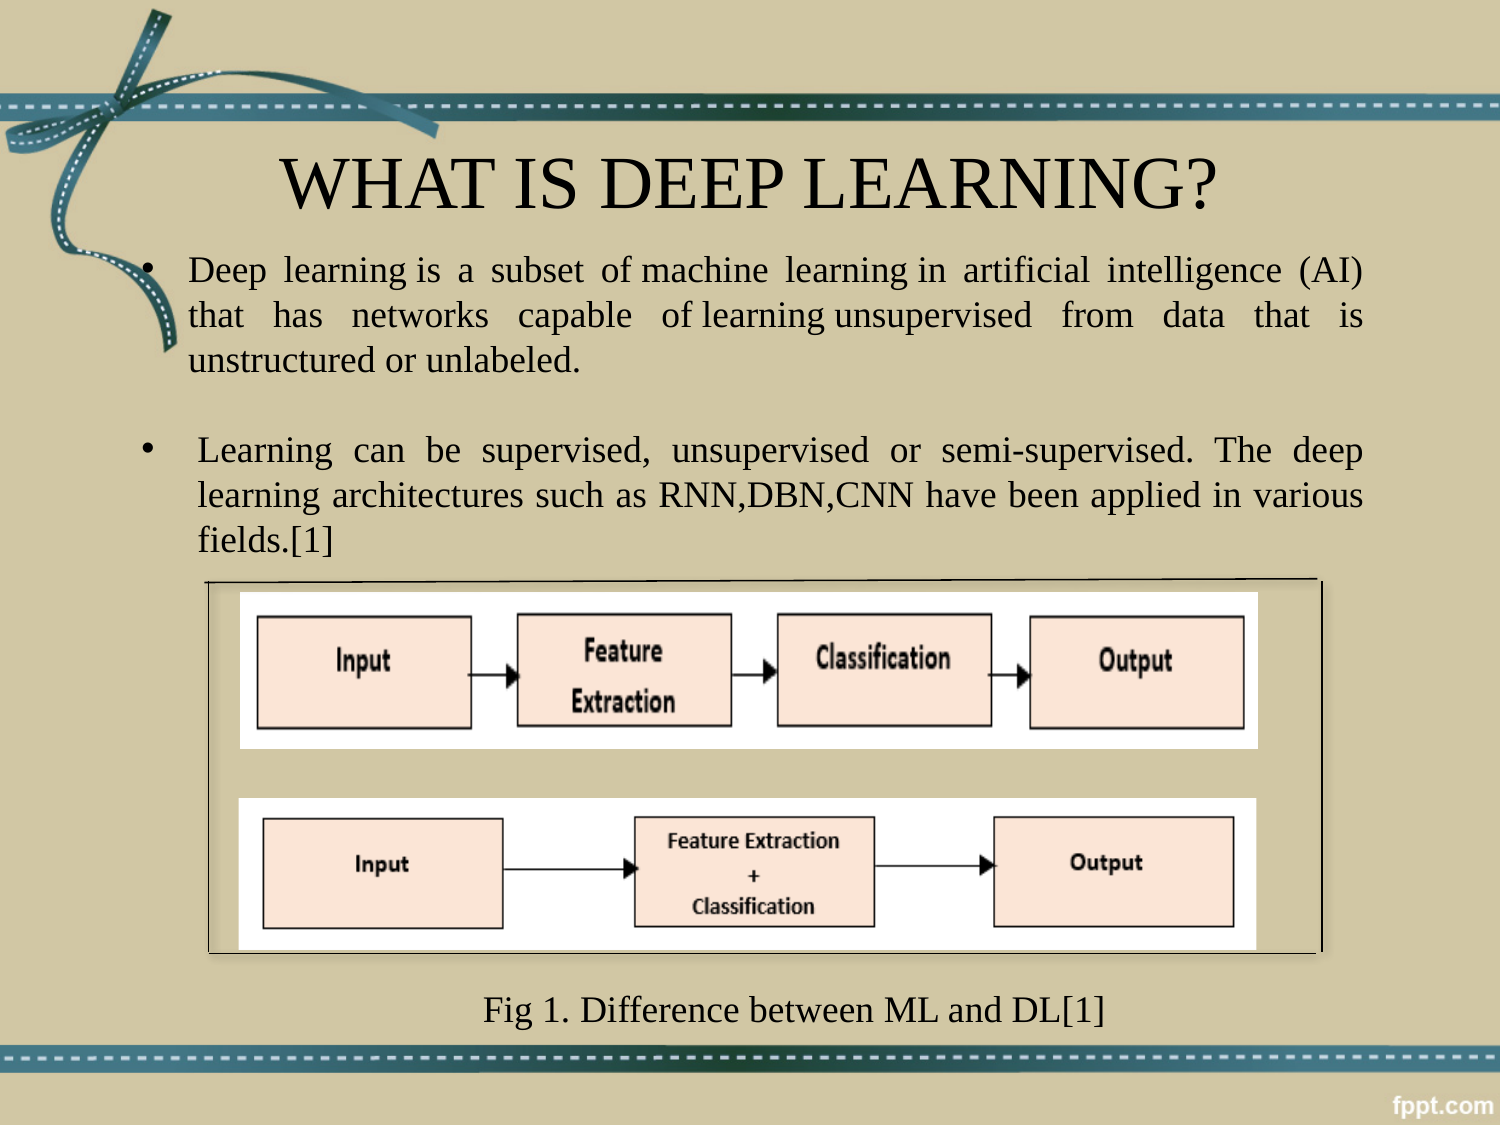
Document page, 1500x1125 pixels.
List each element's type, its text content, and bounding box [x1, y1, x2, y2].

text_box Fig 1. Difference between ML and DL[1] [325, 977, 1421, 1038]
text_box WHAT IS DEEP LEARNING? [182, 125, 1318, 231]
text_box Deep learning is a subset of machine learning in artificial intelligence (AI) that has networks capable of learning unsupervised from data that is unstructured or unlabeled. Learning can be supervised, unsupervised or semi-supervised. The deep learning architectures such as RNN,DBN,CNN have been applied in various fields.[1] [126, 237, 1380, 568]
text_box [204, 578, 1318, 583]
picture [0, 0, 1500, 1125]
